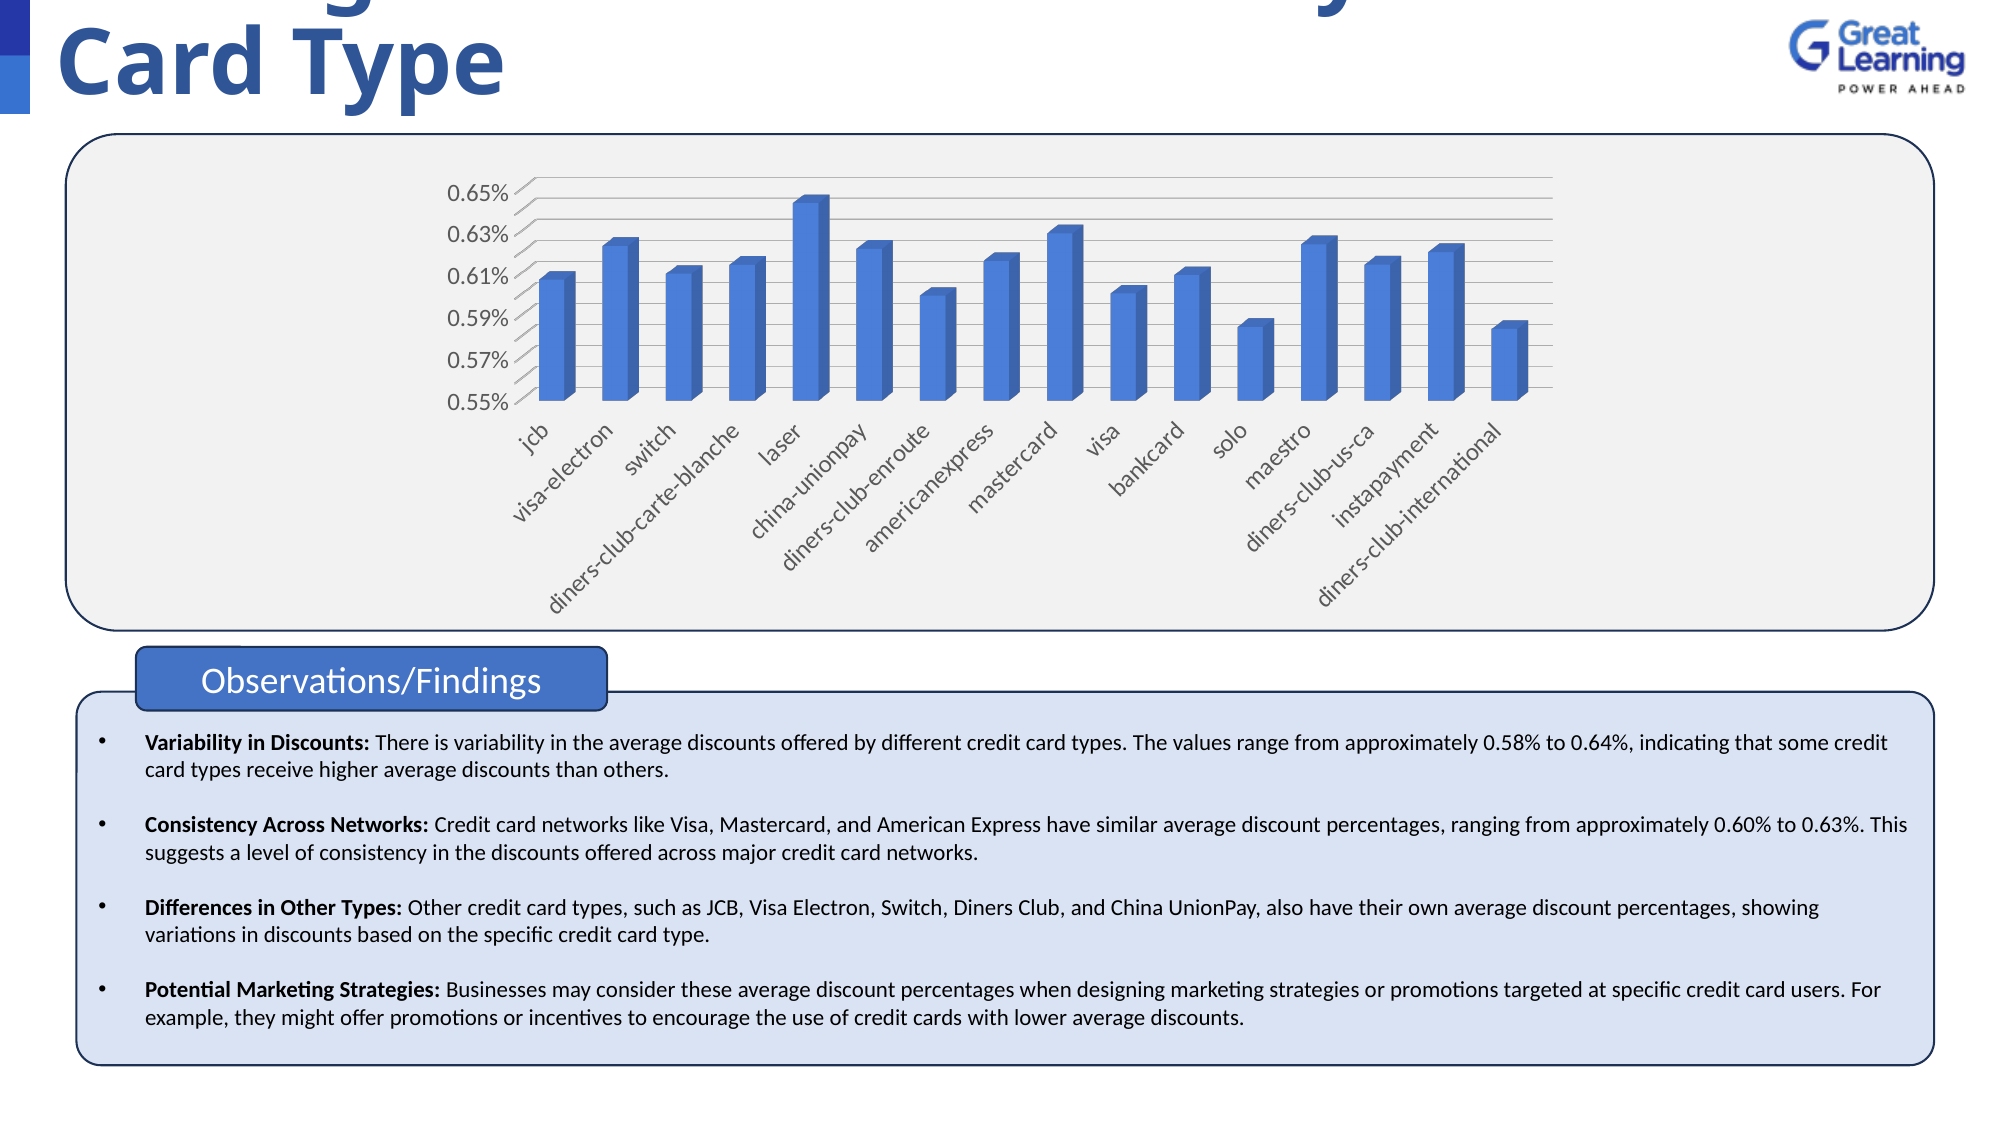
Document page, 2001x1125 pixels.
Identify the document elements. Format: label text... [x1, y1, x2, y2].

picture [1770, 0, 2000, 99]
title Average Discount Offered by Credit Card Type [40, 0, 1744, 123]
chart [115, 168, 1885, 631]
text_box Observations/Findings [134, 645, 609, 712]
text_box [64, 133, 1936, 632]
text_box Variability in Discounts: There is variability in the average discounts offered by different credit card types. The values range from approximately 0.58% to 0.64%, indicating that some credit card types receive higher average discounts than others. Consistency Across Networks: Credit card networks like Visa, Mastercard, and American Express have similar average discount percentages, ranging from approximately 0.60% to 0.63%. This suggests a level of consistency in the discounts offered across major credit card networks. Differences in Other Types: Other credit card types, such as JCB, Visa Electron, Switch, Diners Club, and China UnionPay, also have their own average discount percentages, showing variations in discounts based on the specific credit card type. Potential Marketing Strategies: Businesses may consider these average discount percentages when designing marketing strategies or promotions targeted at specific credit card users. For example, they might offer promotions or incentives to encourage the use of credit cards with lower average discounts. [75, 690, 1936, 1067]
picture [0, 0, 30, 115]
